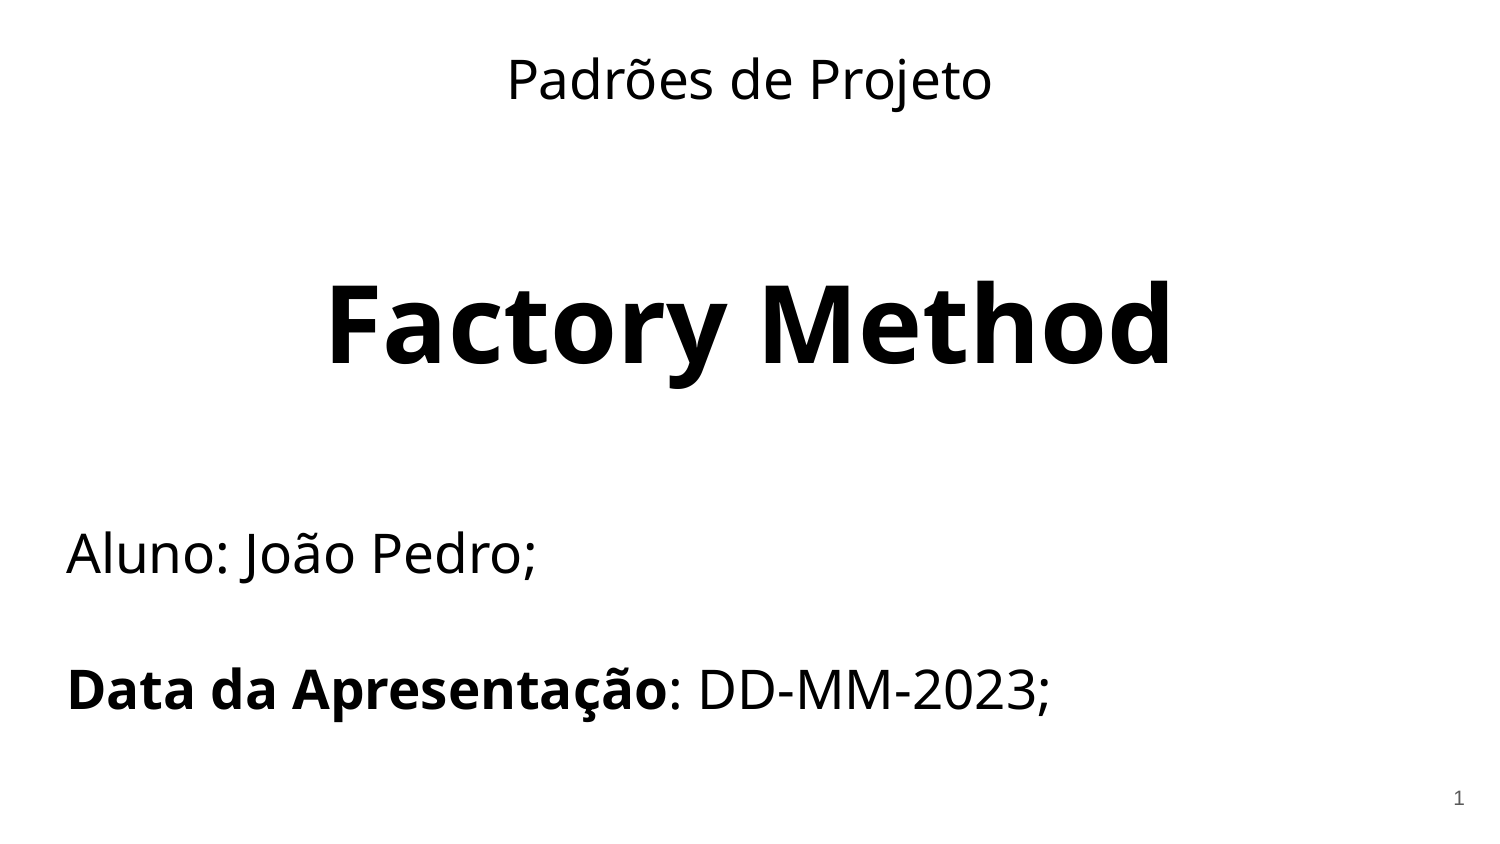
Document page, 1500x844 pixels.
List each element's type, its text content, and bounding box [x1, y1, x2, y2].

text_box Aluno: João Pedro; [51, 503, 1449, 600]
text_box Data da Apresentação: DD-MM-2023; [51, 640, 1449, 736]
slide_number ‹#› [1389, 764, 1480, 830]
text_box Factory Method [51, 229, 1449, 400]
text_box Padrões de Projeto [51, 30, 1449, 127]
